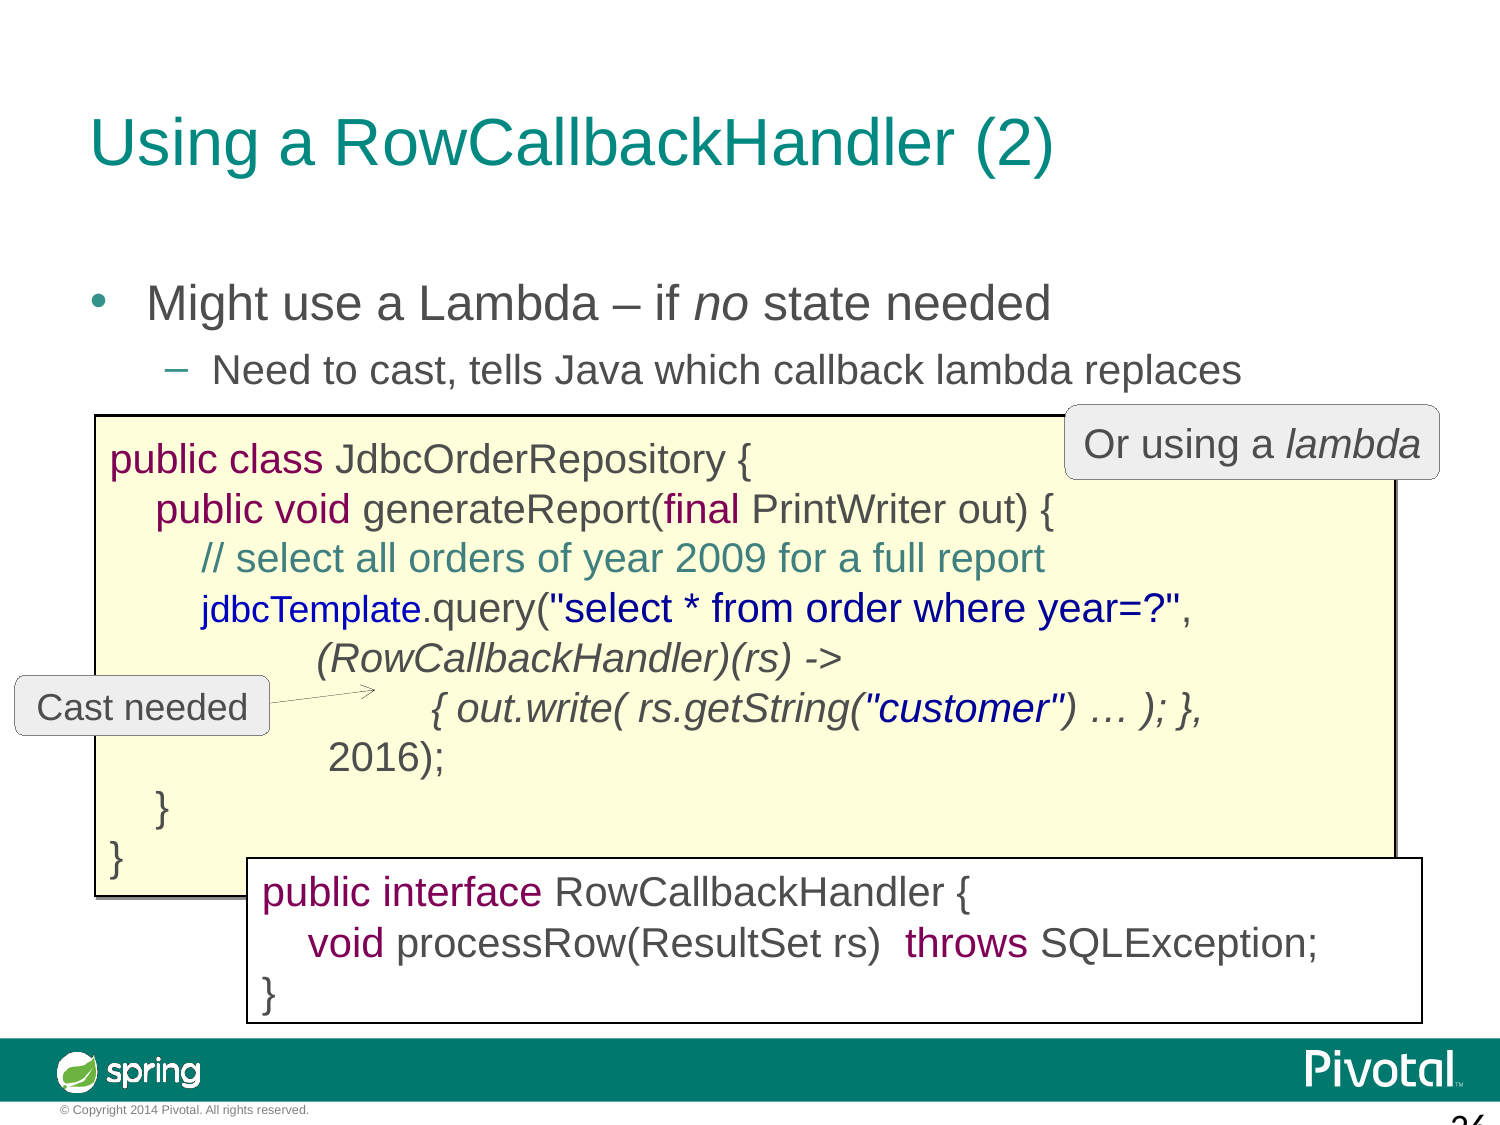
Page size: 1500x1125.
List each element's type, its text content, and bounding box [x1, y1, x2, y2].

text_box Cast needed [14, 675, 270, 736]
text_box Or using a lambda [1064, 404, 1440, 480]
picture [32, 1041, 210, 1103]
text_box [270, 684, 376, 704]
title Using a RowCallbackHandler (2) [75, 37, 1425, 241]
list Might use a Lambda – if no state needed Need to cast, tells Java which callback lambda replaces [75, 262, 1425, 916]
picture [1306, 1050, 1463, 1087]
text_box public interface RowCallbackHandler { void processRow(ResultSet rs) throws SQLException; } [247, 916, 1423, 1024]
